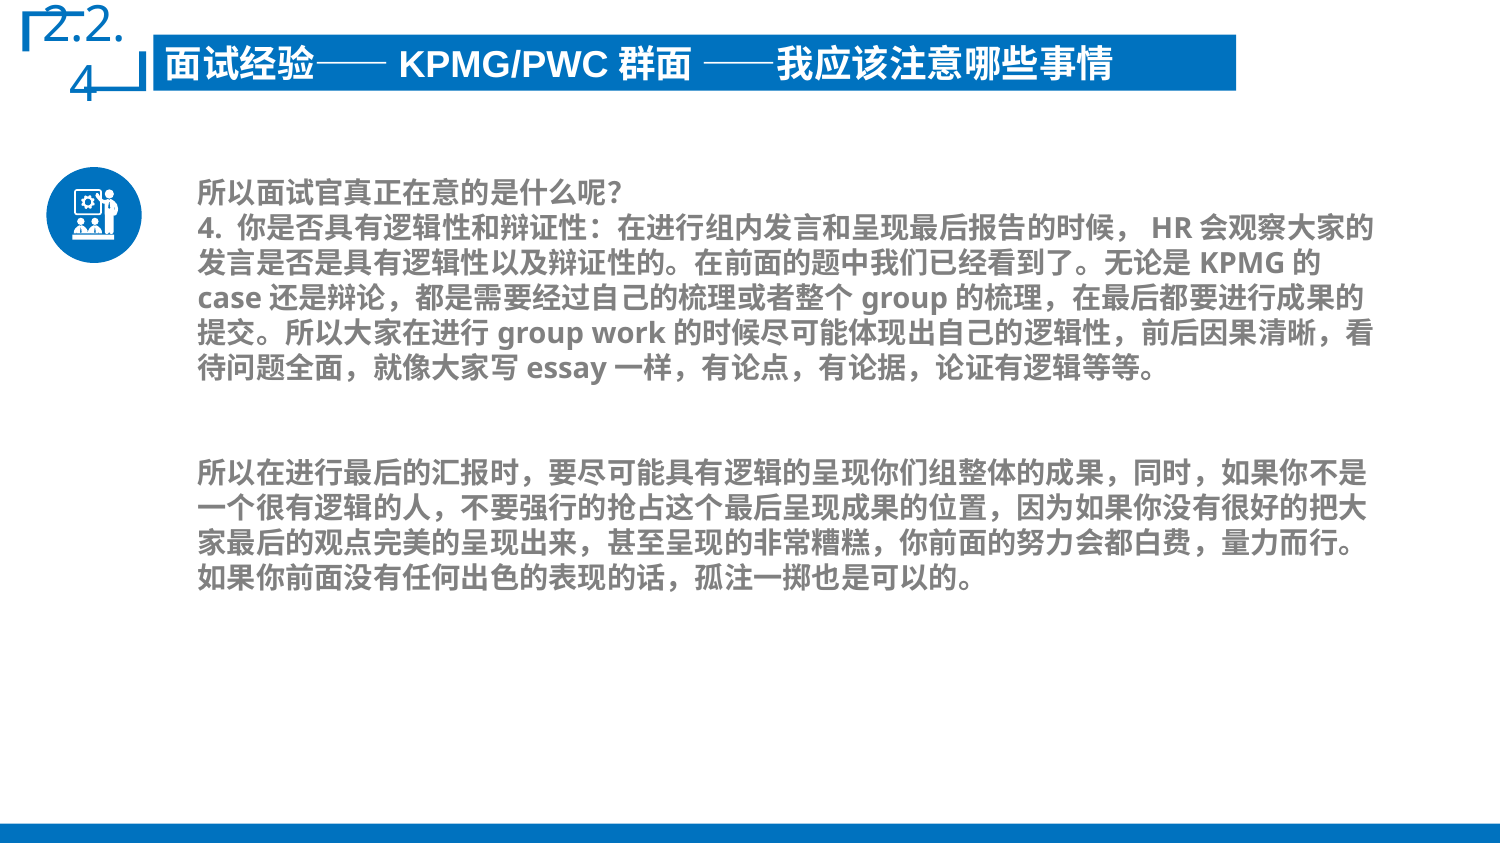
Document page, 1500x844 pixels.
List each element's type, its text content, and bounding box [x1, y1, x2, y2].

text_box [46, 166, 142, 264]
text_box [0, 822, 1500, 844]
text_box 面试经验——KPMG/PWC群面 ——我应该注意哪些事情 [153, 34, 1237, 91]
text_box 所以面试官真正在意的是什么呢？ 4. 你是否具有逻辑性和辩证性：在进行组内发言和呈现最后报告的时候，HR会观察大家的发言是否是具有逻辑性以及辩证性的。在前面的题中我们已经看到了。无论是KPMG的case还是辩论，都是需要经过自己的梳理或者整个group的梳理，在最后都要进行成果的提交。所以大家在进行group work的时候尽可能体现出自己的逻辑性，前后因果清晰，看待问题全面，就像大家写essay一样，有论点，有论据，论证有逻辑等等。 所以在进行最后的汇报时，要尽可能具有逻辑的呈现你们组整体的成果，同时，如果你不是一个很有逻辑的人，不要强行的抢占这个最后呈现成果的位置，因为如果你没有很好的把大家最后的观点完美的呈现出来，甚至呈现的非常糟糕，你前面的努力会都白费，量力而行。如果你前面没有任何出色的表现的话，孤注一掷也是可以的。 [183, 167, 1394, 674]
text_box 2.2.4 [84, 51, 147, 92]
text_box 2.2.4 [22, 11, 85, 52]
